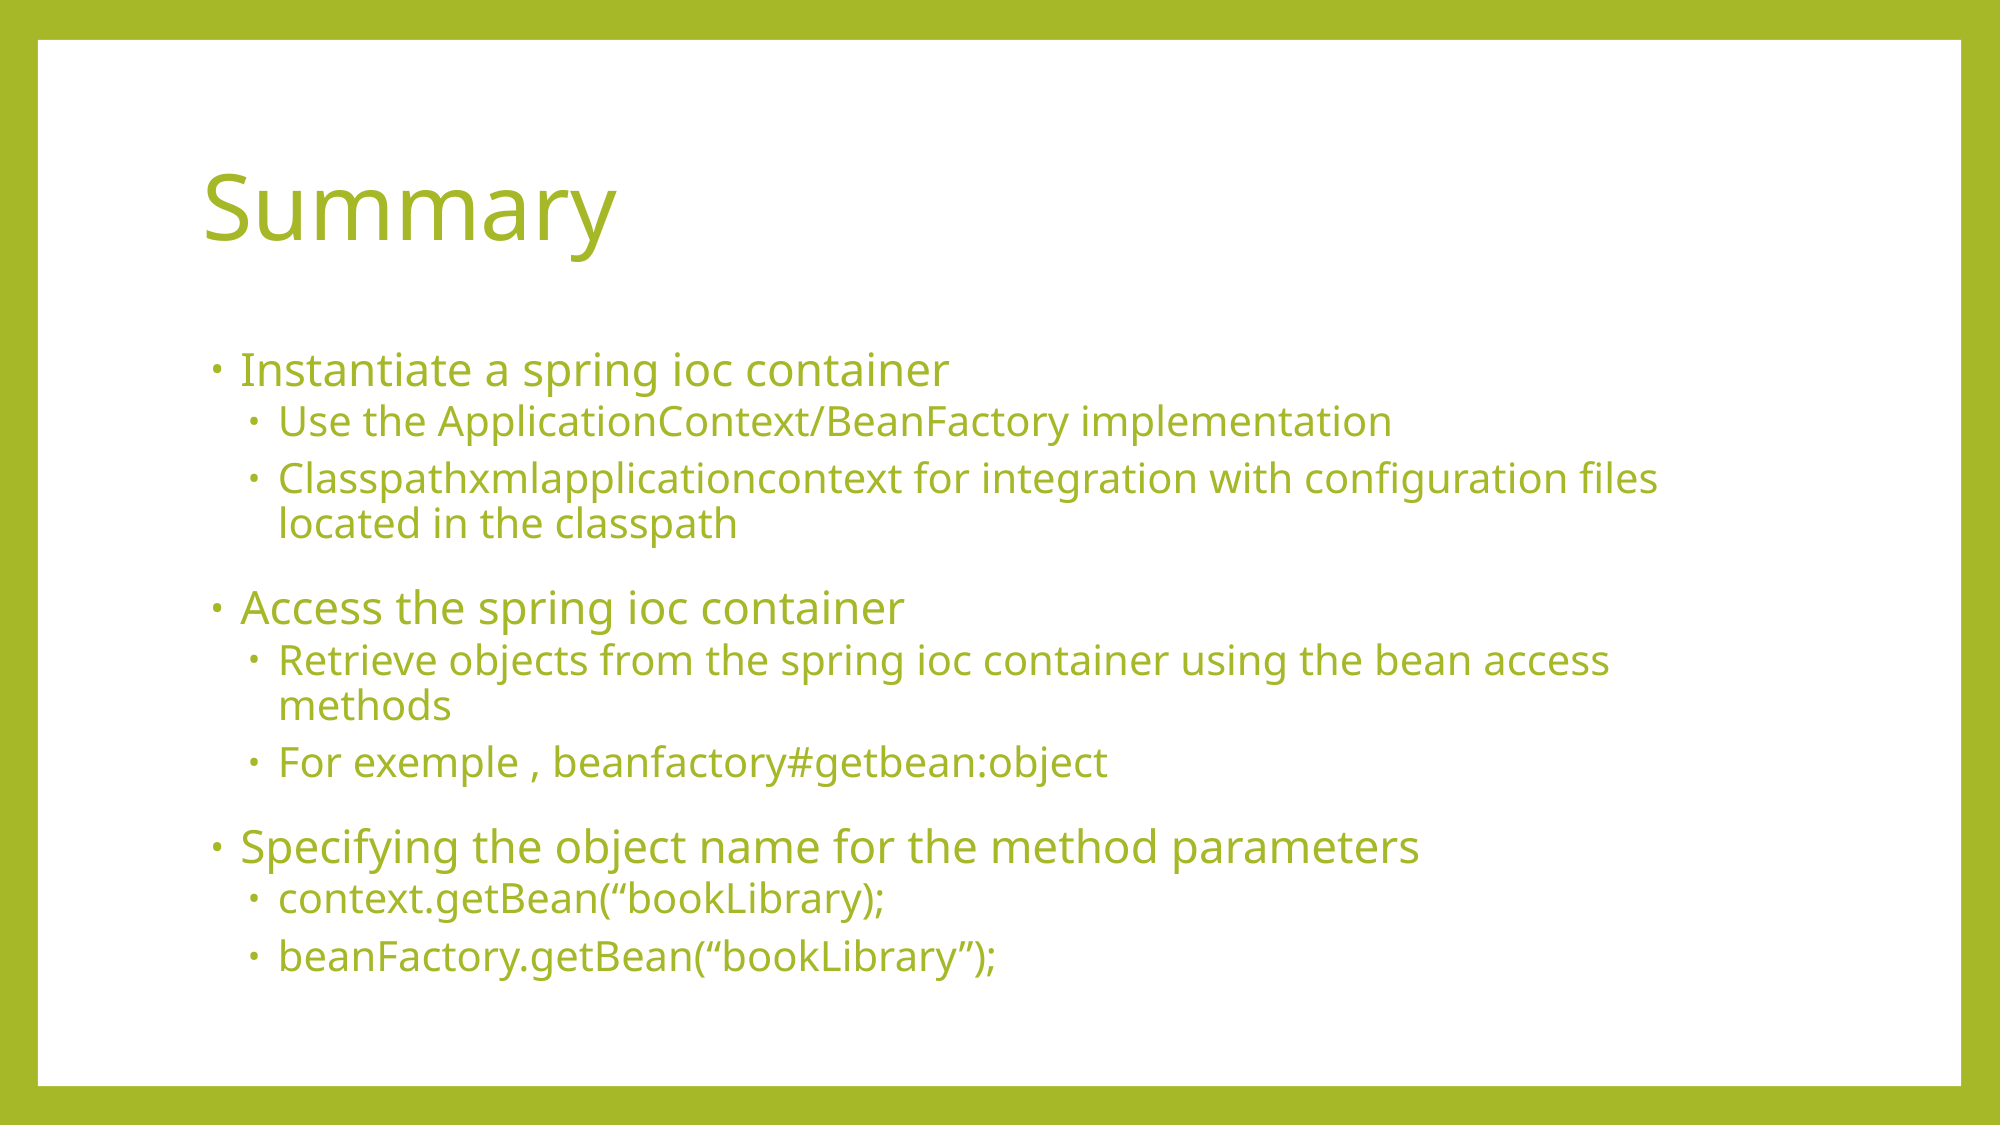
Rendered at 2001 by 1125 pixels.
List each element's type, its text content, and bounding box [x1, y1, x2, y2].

list Instantiate a spring ioc container Use the ApplicationContext/BeanFactory implementation Classpathxmlapplicationcontext for integration with configuration files located in the classpath Access the spring ioc container Retrieve objects from the spring ioc container using the bean access methods For exemple , beanfactory#getbean:object Specifying the object name for the method parameters context.getBean(“bookLibrary); beanFactory.getBean(“bookLibrary”); [187, 339, 1808, 1002]
title Summary [187, 99, 1808, 323]
